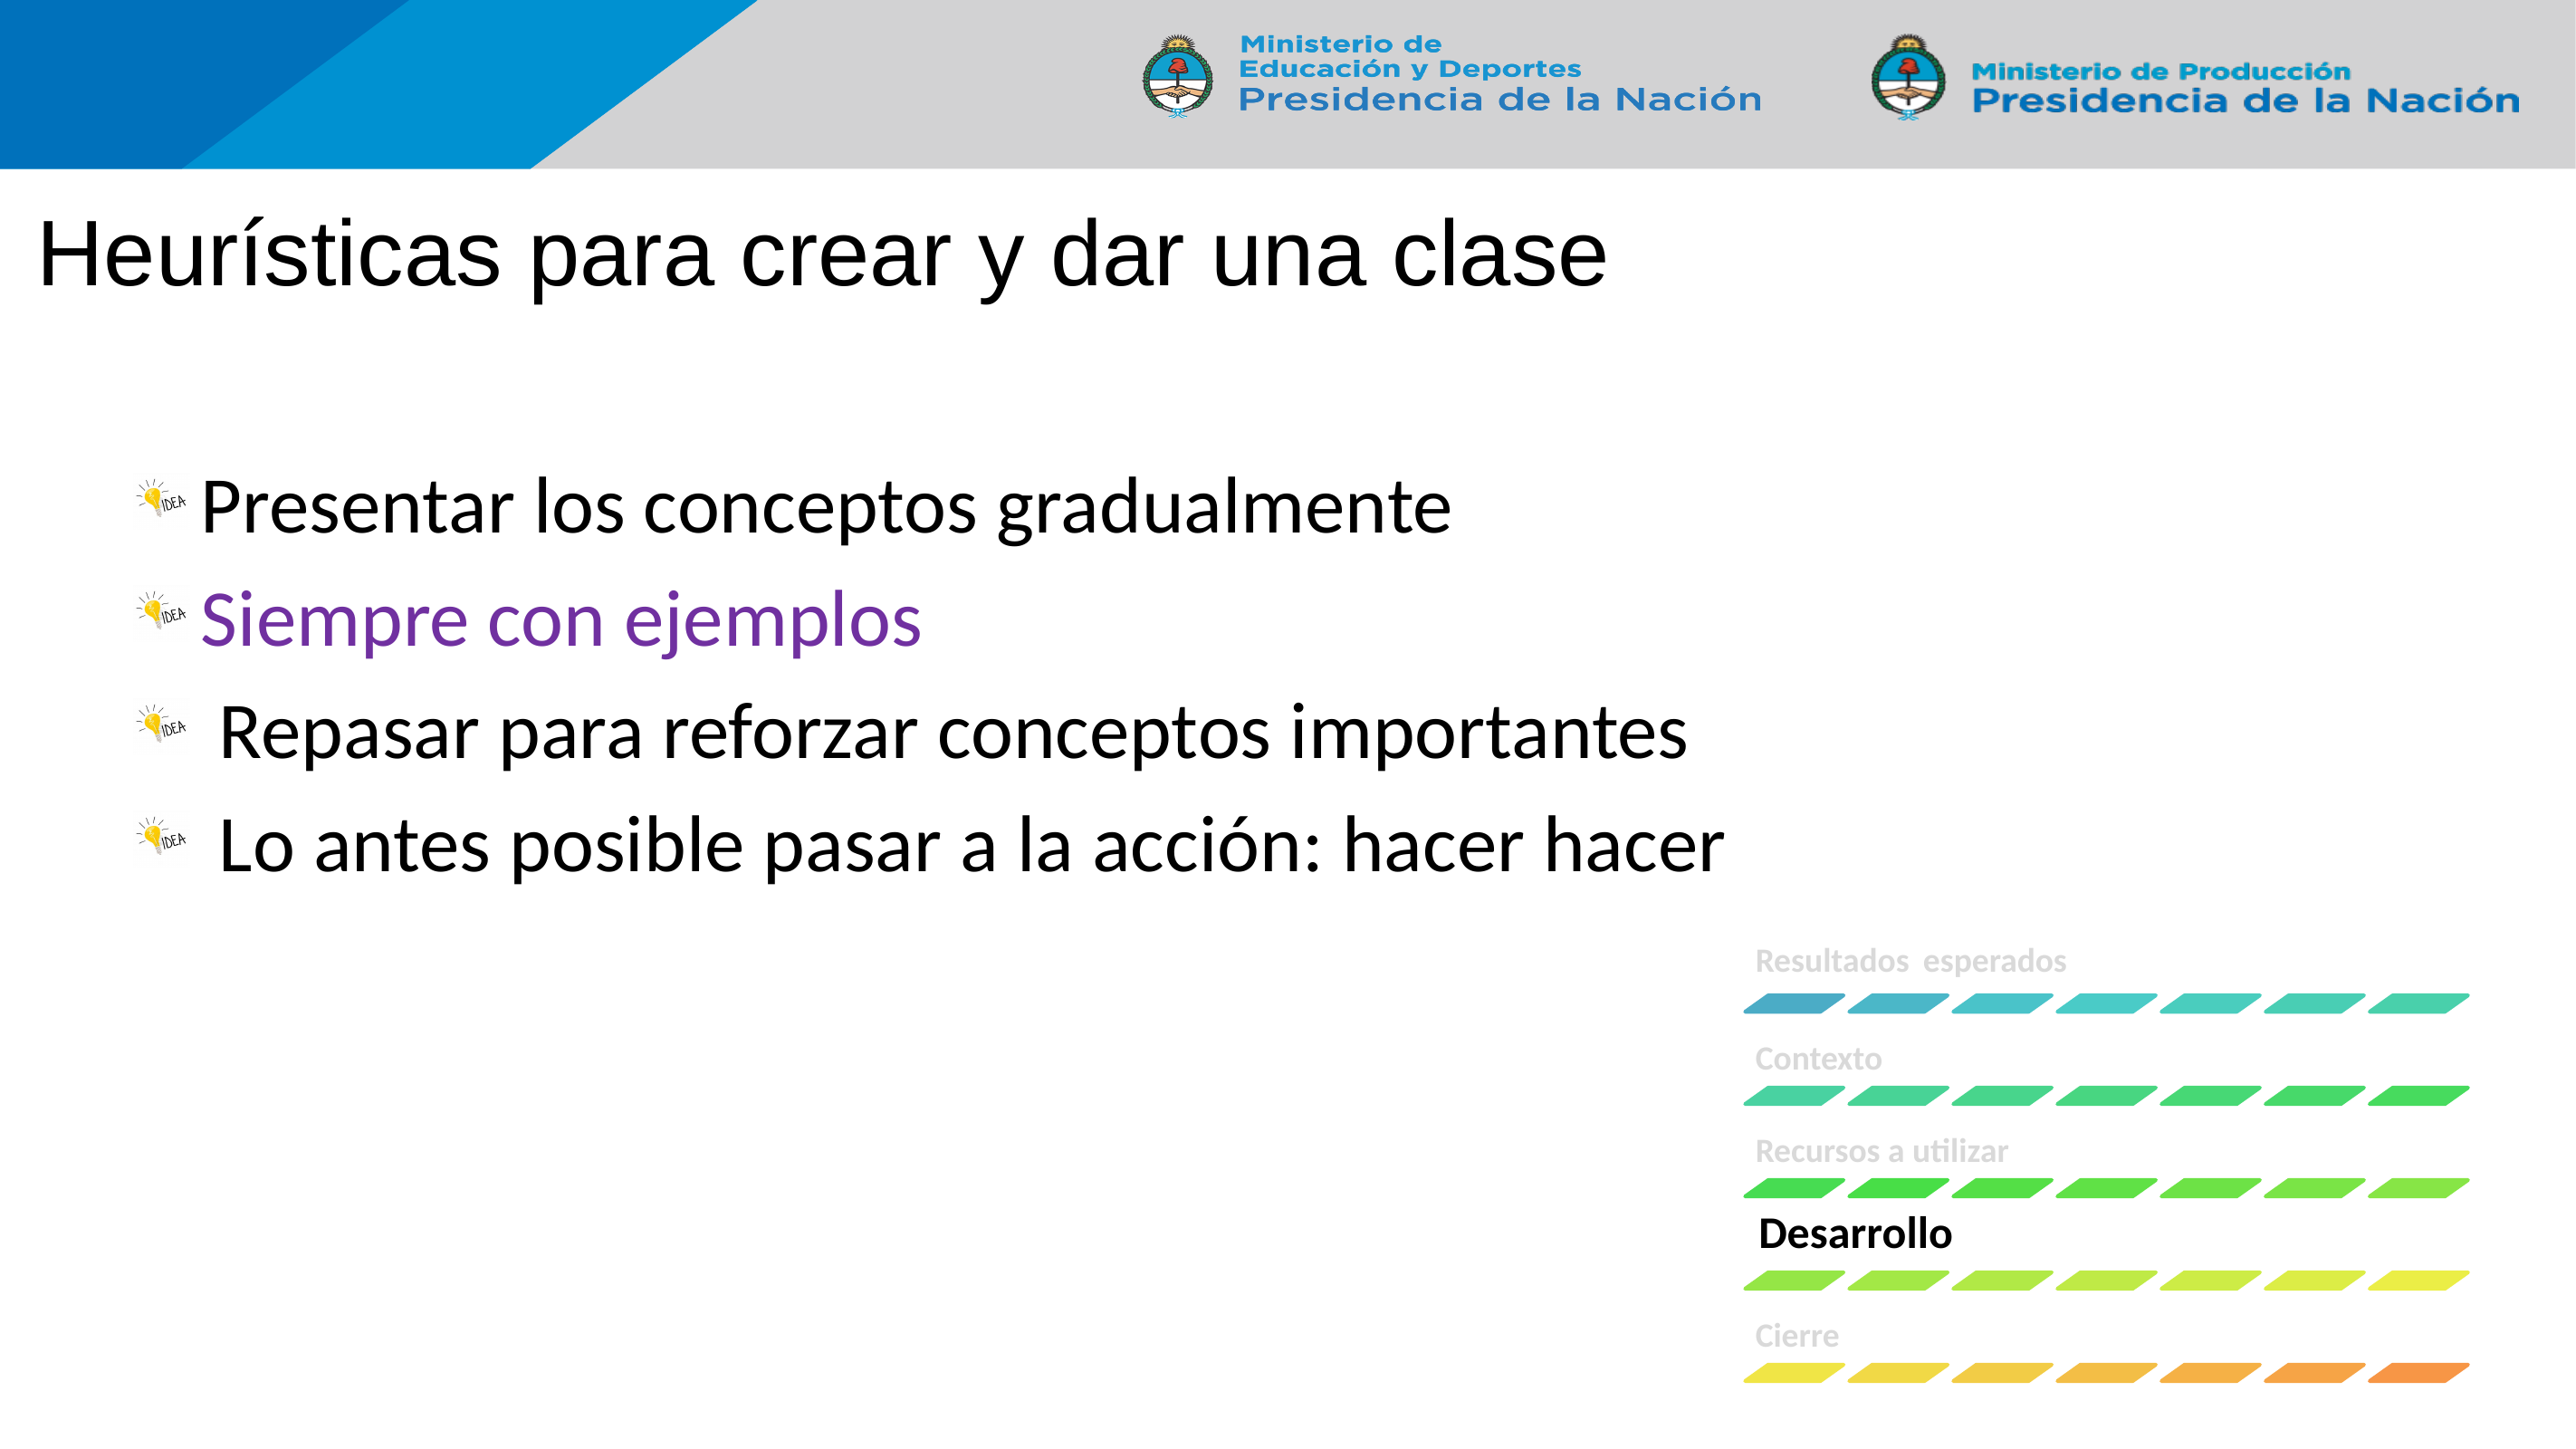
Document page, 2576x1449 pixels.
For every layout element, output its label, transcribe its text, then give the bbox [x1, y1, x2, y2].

picture [133, 698, 190, 755]
picture [133, 473, 190, 530]
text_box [1695, 927, 2533, 1382]
list Presentar los conceptos gradualmente Siempre con ejemplos Repasar para reforzar conceptos importantes Lo antes posible pasar a la acción: hacer hacer [133, 453, 2137, 1019]
title Heurísticas para crear y dar una clase [20, 192, 1628, 305]
picture [1872, 34, 2519, 120]
picture [133, 811, 190, 868]
picture [1142, 34, 1760, 122]
picture [133, 585, 190, 642]
